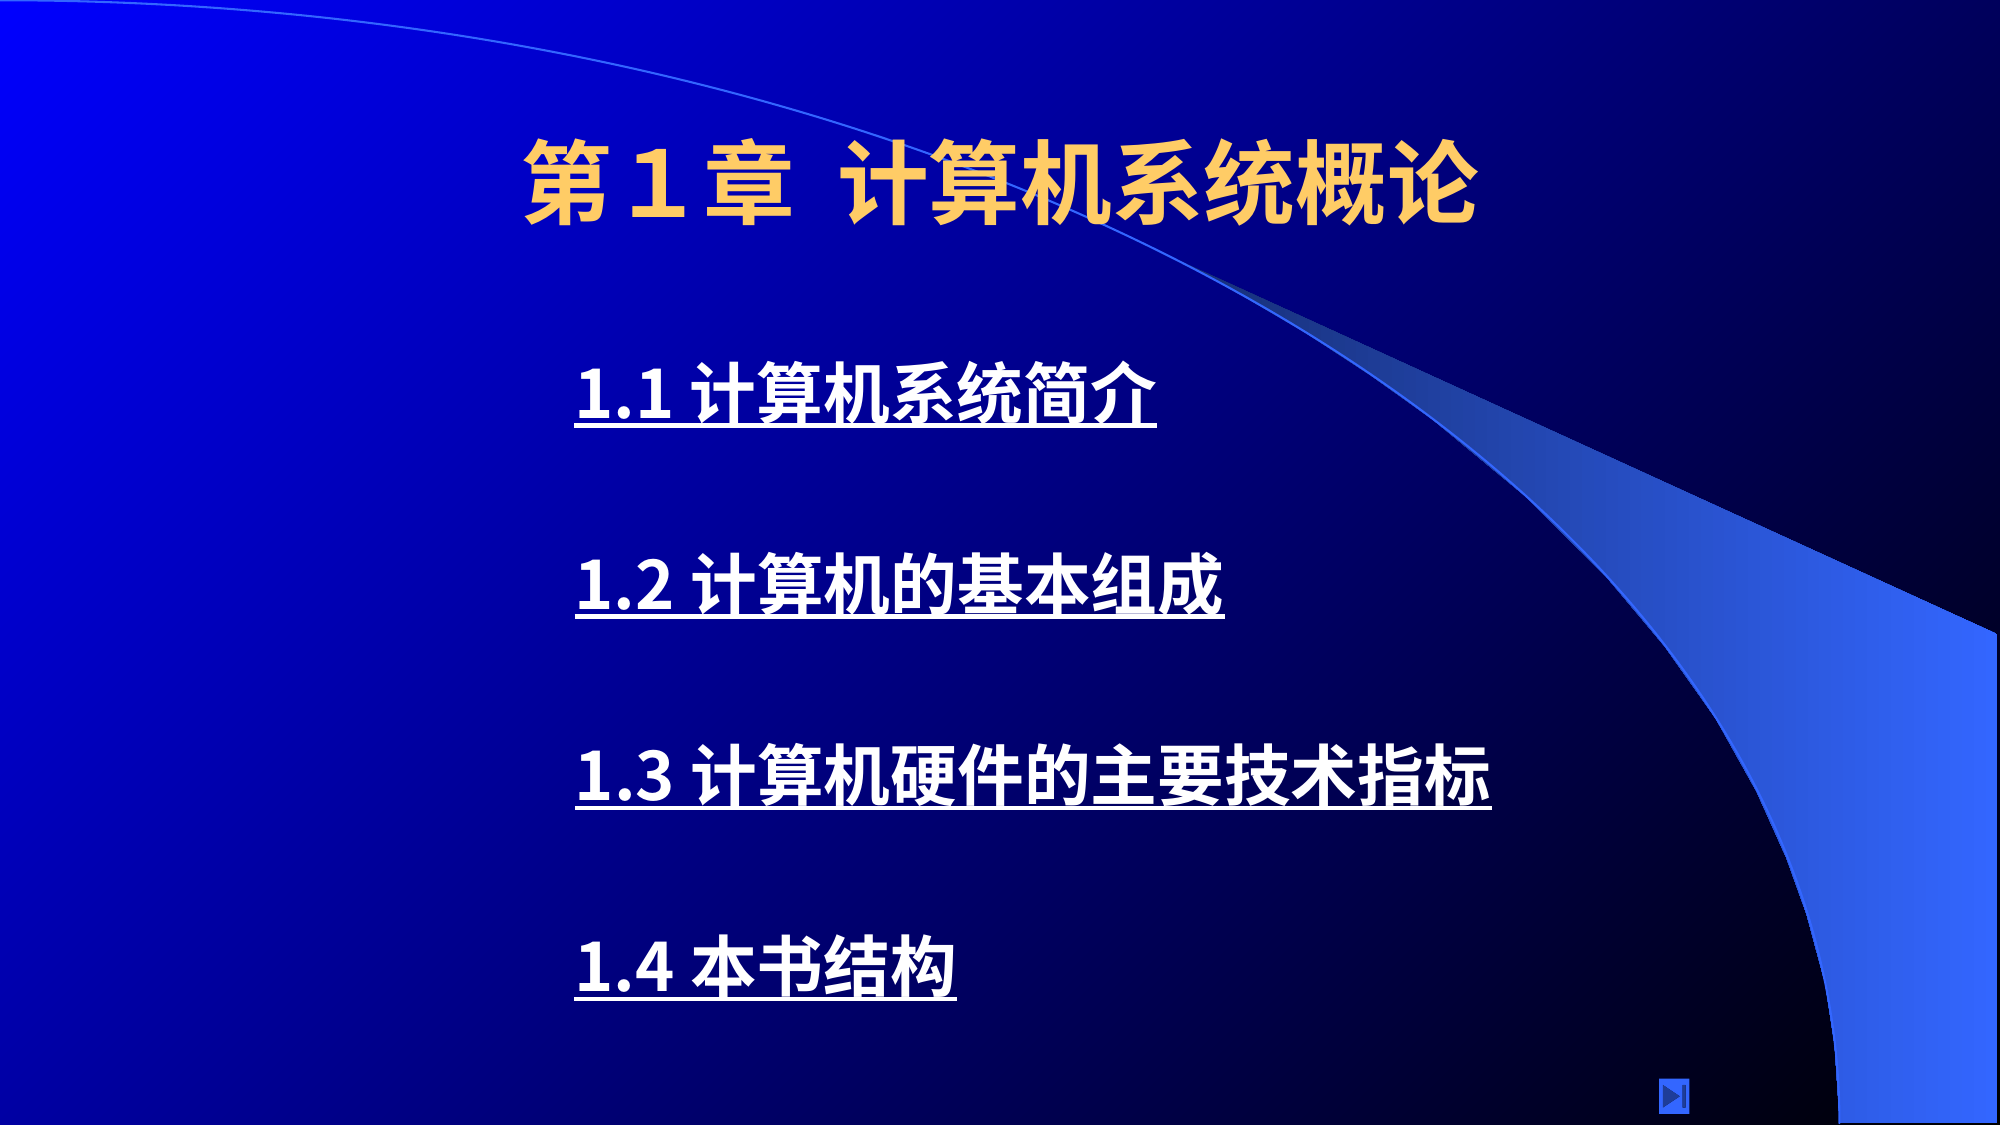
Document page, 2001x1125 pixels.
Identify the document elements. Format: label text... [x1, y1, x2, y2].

title 第１章 计算机系统概论 [362, 87, 1638, 275]
text_box 1.1 计算机系统简介 [559, 344, 1173, 456]
text_box [1659, 1078, 1690, 1114]
text_box 1.3 计算机硬件的主要技术指标 [560, 726, 1507, 838]
text_box 1.2 计算机的基本组成 [559, 535, 1240, 647]
text_box 1.4 本书结构 [559, 917, 972, 1029]
